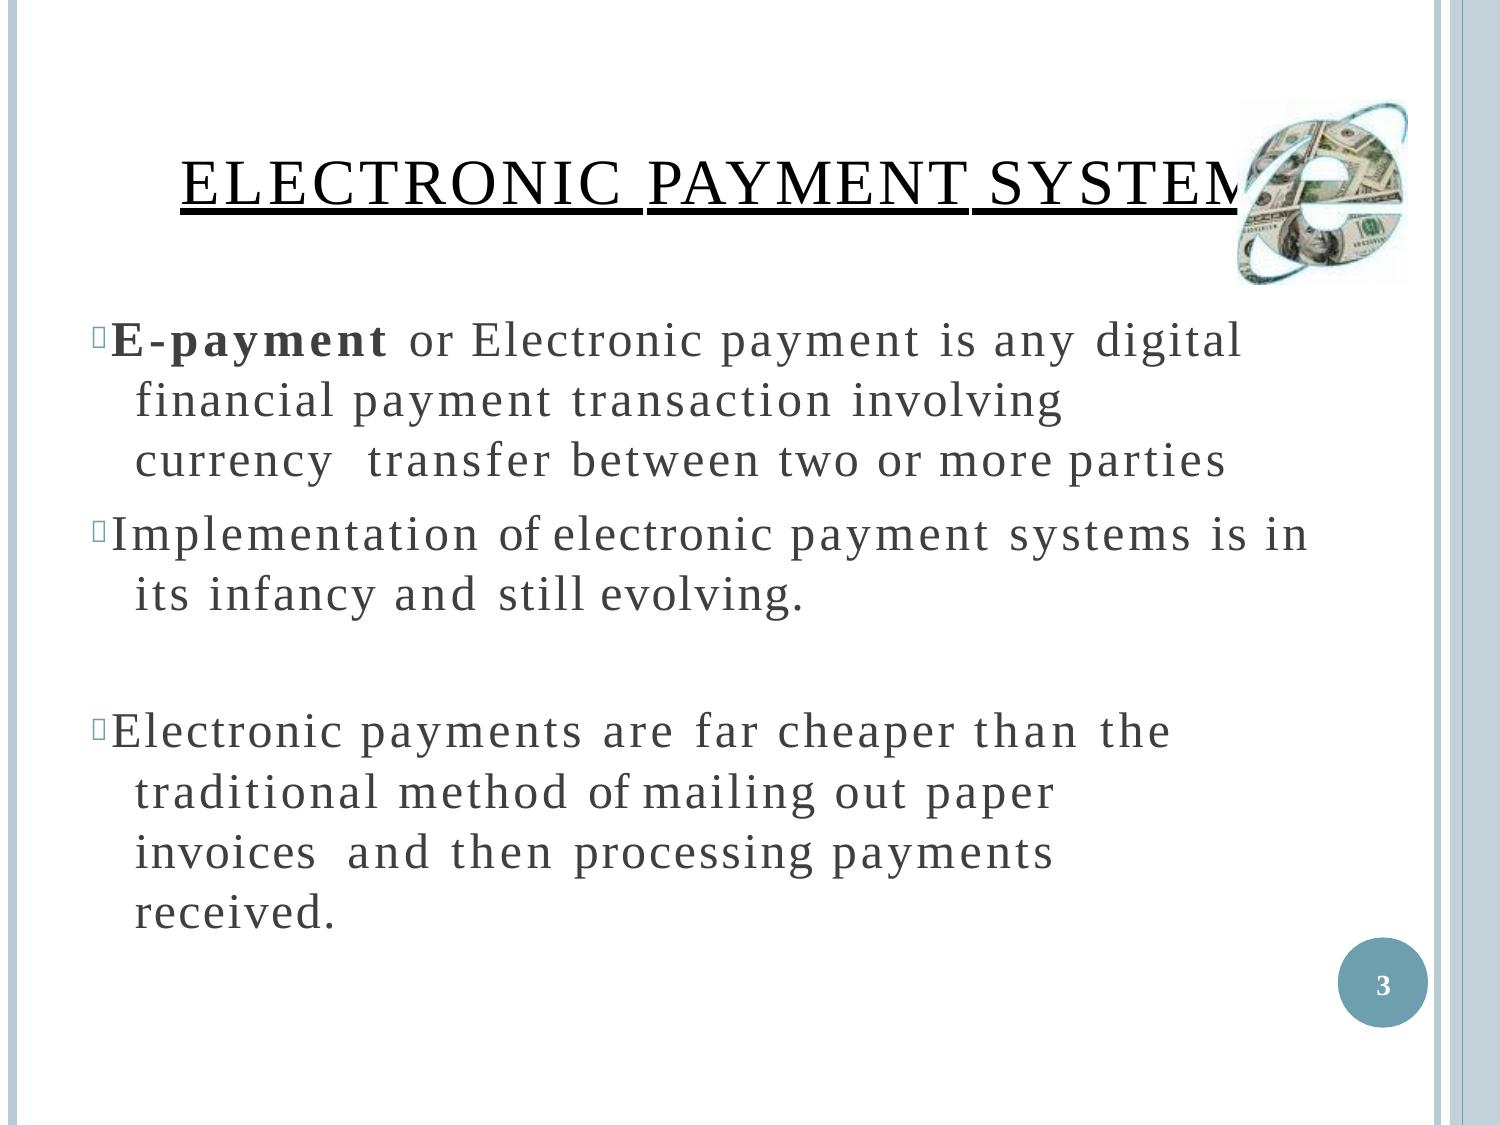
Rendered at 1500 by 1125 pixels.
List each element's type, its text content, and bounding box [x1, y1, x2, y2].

text_box 3 [1374, 963, 1393, 1001]
text_box  E-payment or Electronic payment is any digital financial payment transaction involving currency transfer between two or more parties  Implementation of electronic payment systems is in its infancy and still evolving.  Electronic payments are far cheaper than the traditional method of mailing out paper invoices and then processing payments received. [81, 302, 1337, 939]
title ELECTRONIC PAYMENT SYSTEMS [178, 137, 1322, 302]
text_box [1237, 99, 1408, 285]
